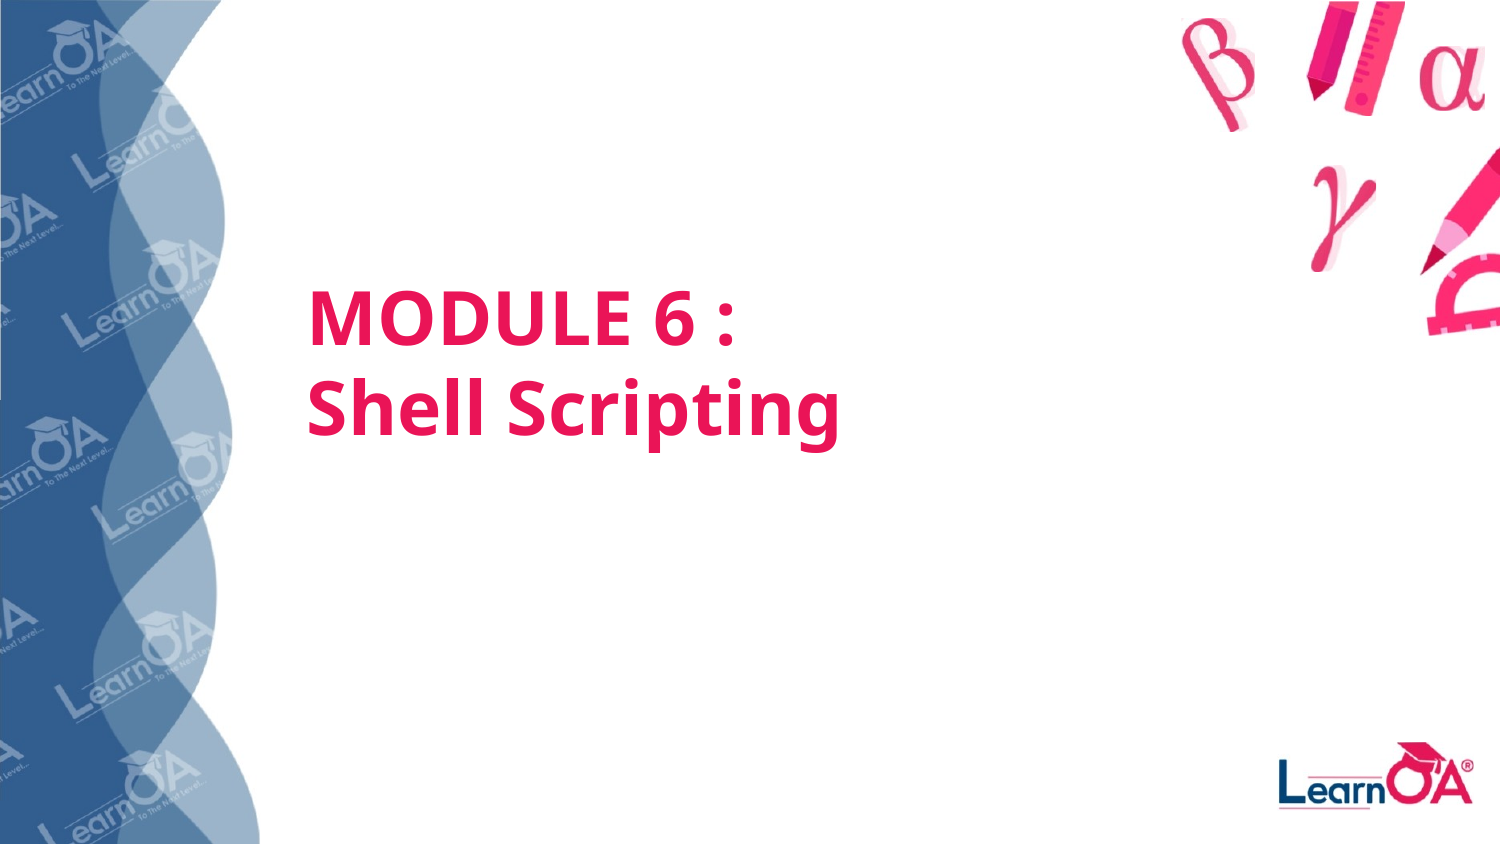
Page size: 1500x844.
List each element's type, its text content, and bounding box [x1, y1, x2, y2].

picture [1306, 1, 1405, 116]
picture [1181, 18, 1255, 132]
picture [0, 0, 261, 844]
picture [1419, 46, 1485, 111]
picture [1277, 742, 1474, 811]
picture [1419, 146, 1500, 336]
text_box MODULE 6 : Shell Scripting [291, 262, 1171, 458]
picture [1310, 165, 1377, 272]
